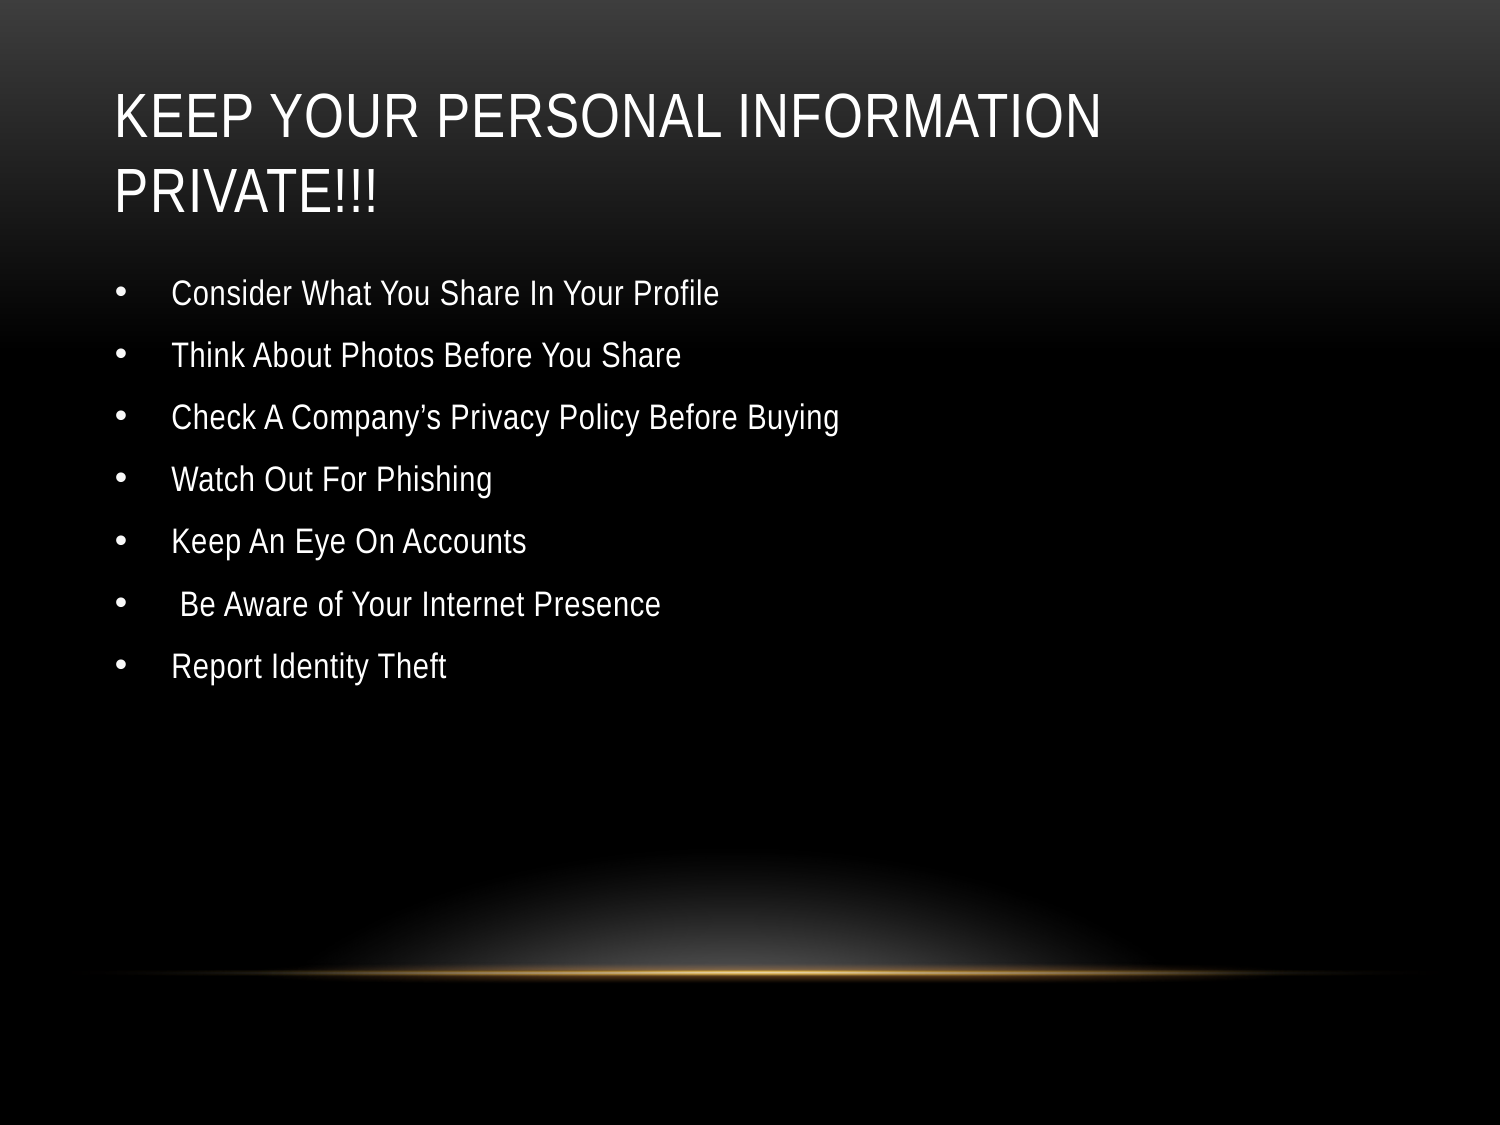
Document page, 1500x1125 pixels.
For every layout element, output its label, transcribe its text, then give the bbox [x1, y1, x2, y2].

title keep your personal information private!!! [99, 45, 1400, 233]
list Consider What You Share In Your Profile Think About Photos Before You Share Check A Company’s Privacy Policy Before Buying Watch Out For Phishing Keep An Eye On Accounts Be Aware of Your Internet Presence Report Identity Theft [99, 262, 1400, 938]
picture [0, 0, 1500, 1125]
